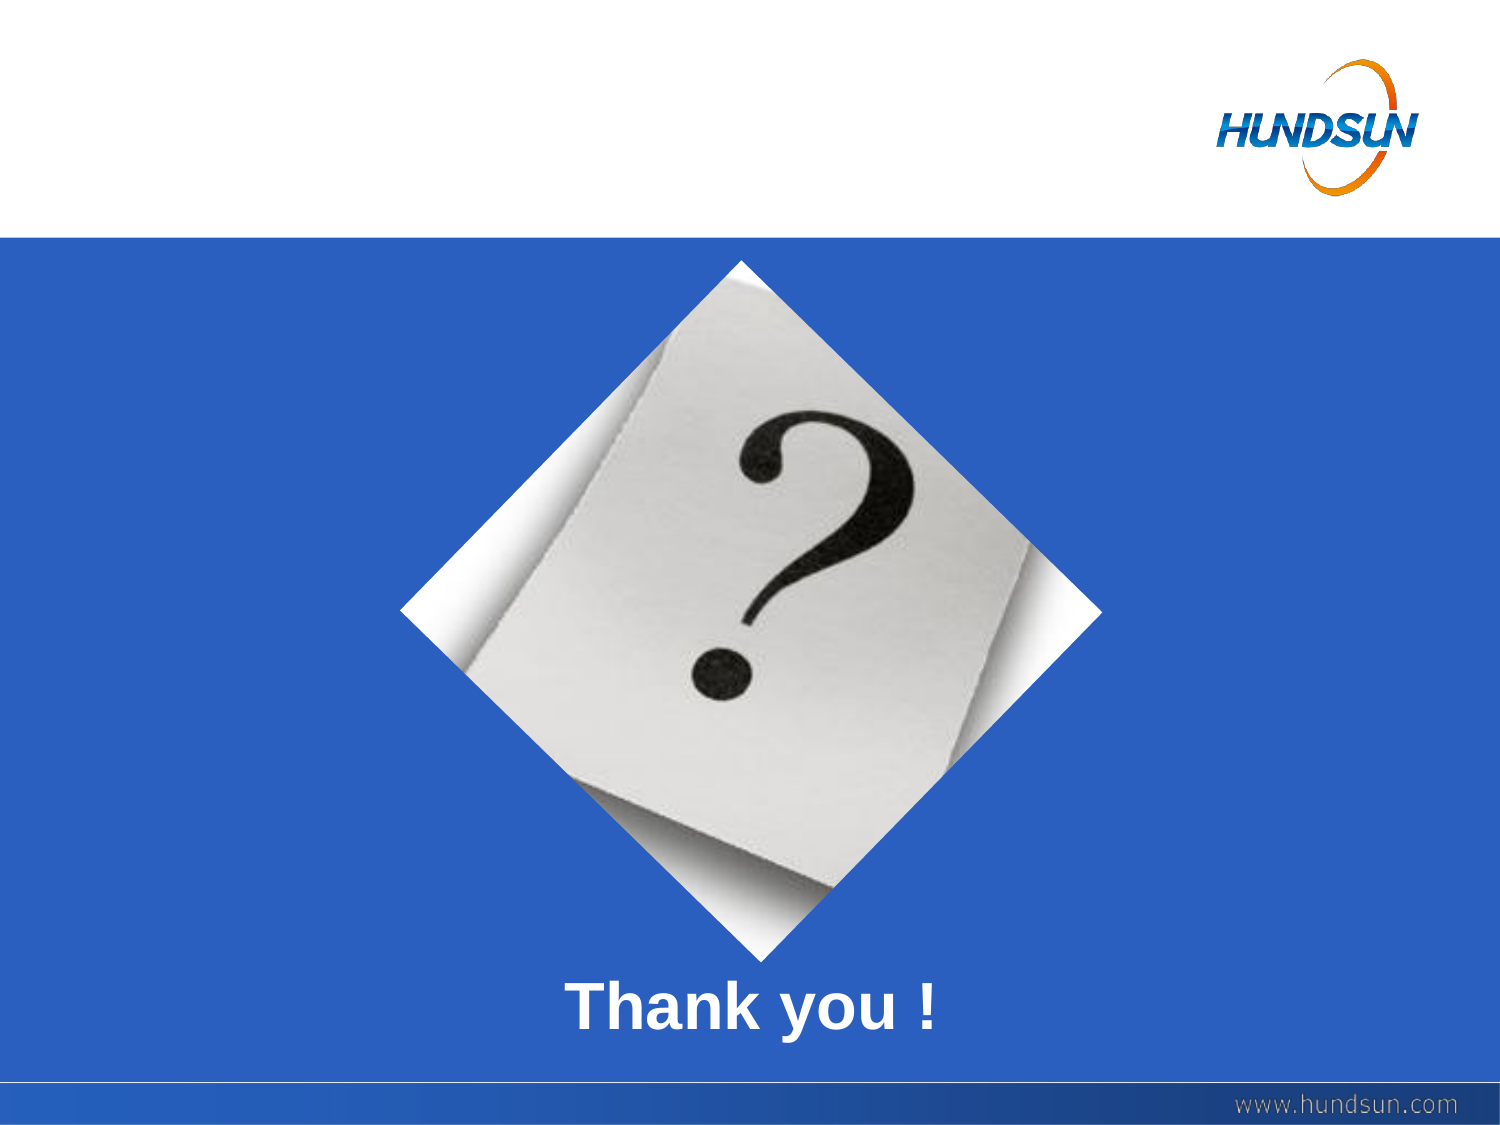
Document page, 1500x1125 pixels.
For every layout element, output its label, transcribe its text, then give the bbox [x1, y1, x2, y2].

picture [0, 1083, 1500, 1125]
picture [1210, 54, 1424, 201]
text_box [399, 260, 1103, 963]
text_box Thank you ! [562, 962, 940, 1043]
